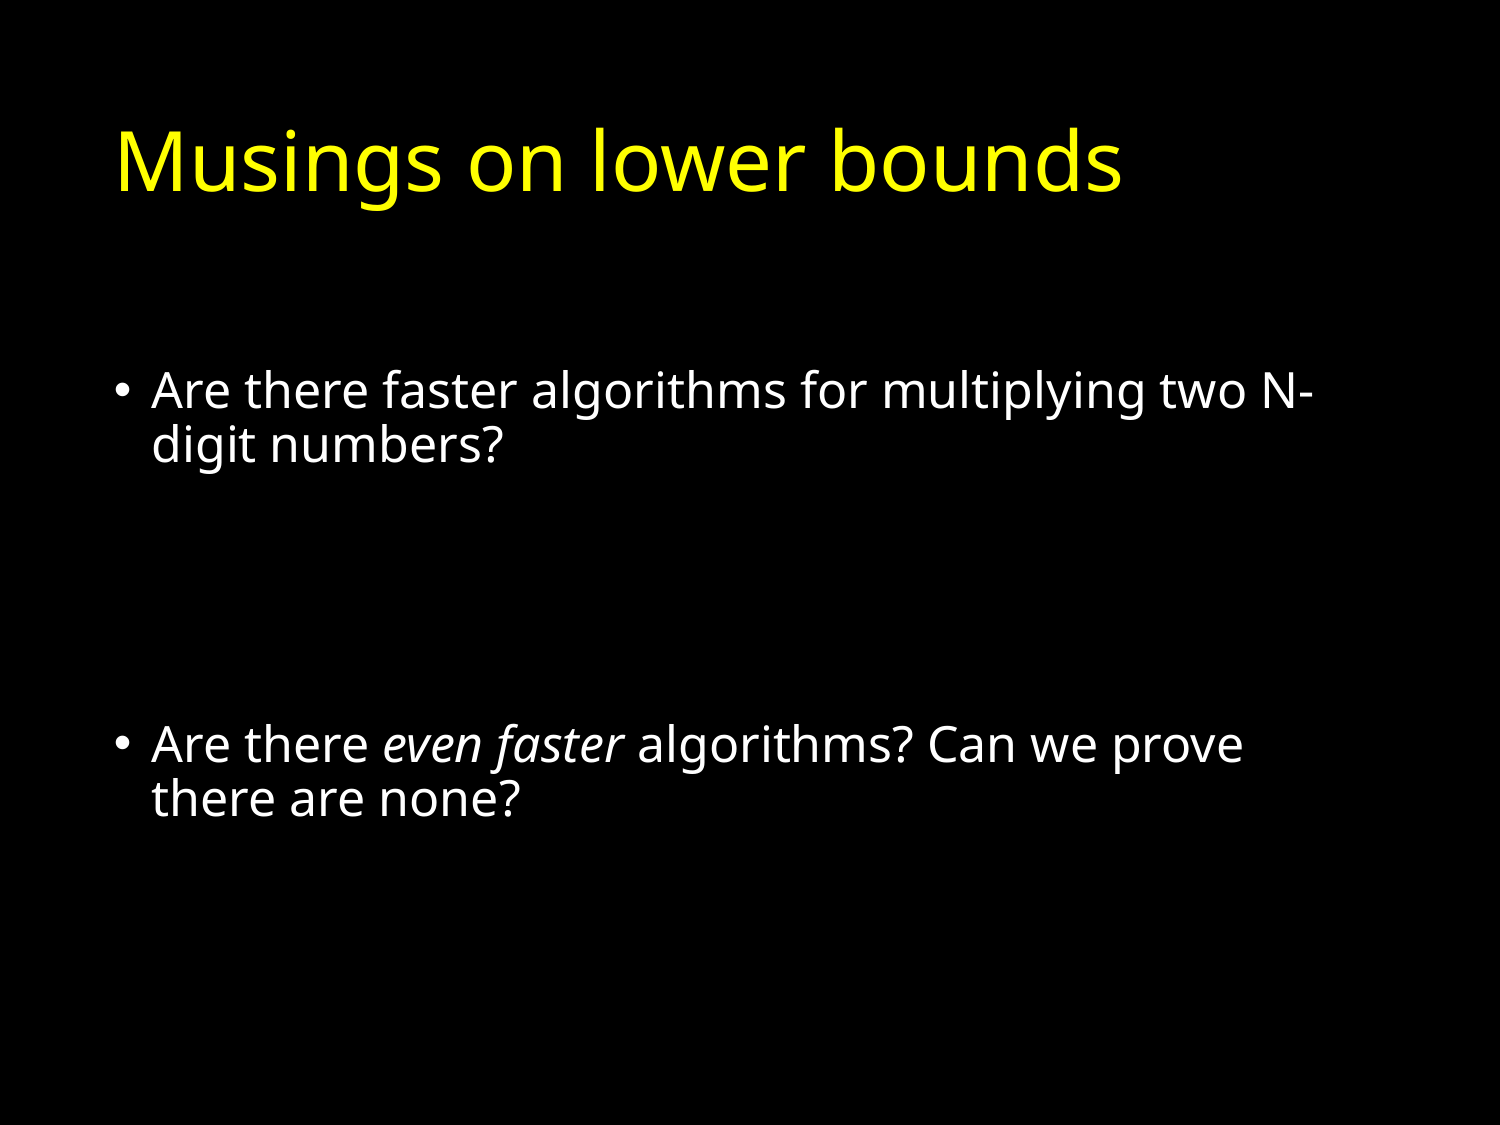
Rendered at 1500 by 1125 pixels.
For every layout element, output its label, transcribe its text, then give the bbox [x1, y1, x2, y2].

list Are there faster algorithms for multiplying two N-digit numbers? Are there even faster algorithms? Can we prove there are none? [98, 358, 1393, 956]
title Musings on lower bounds [98, 55, 1393, 274]
